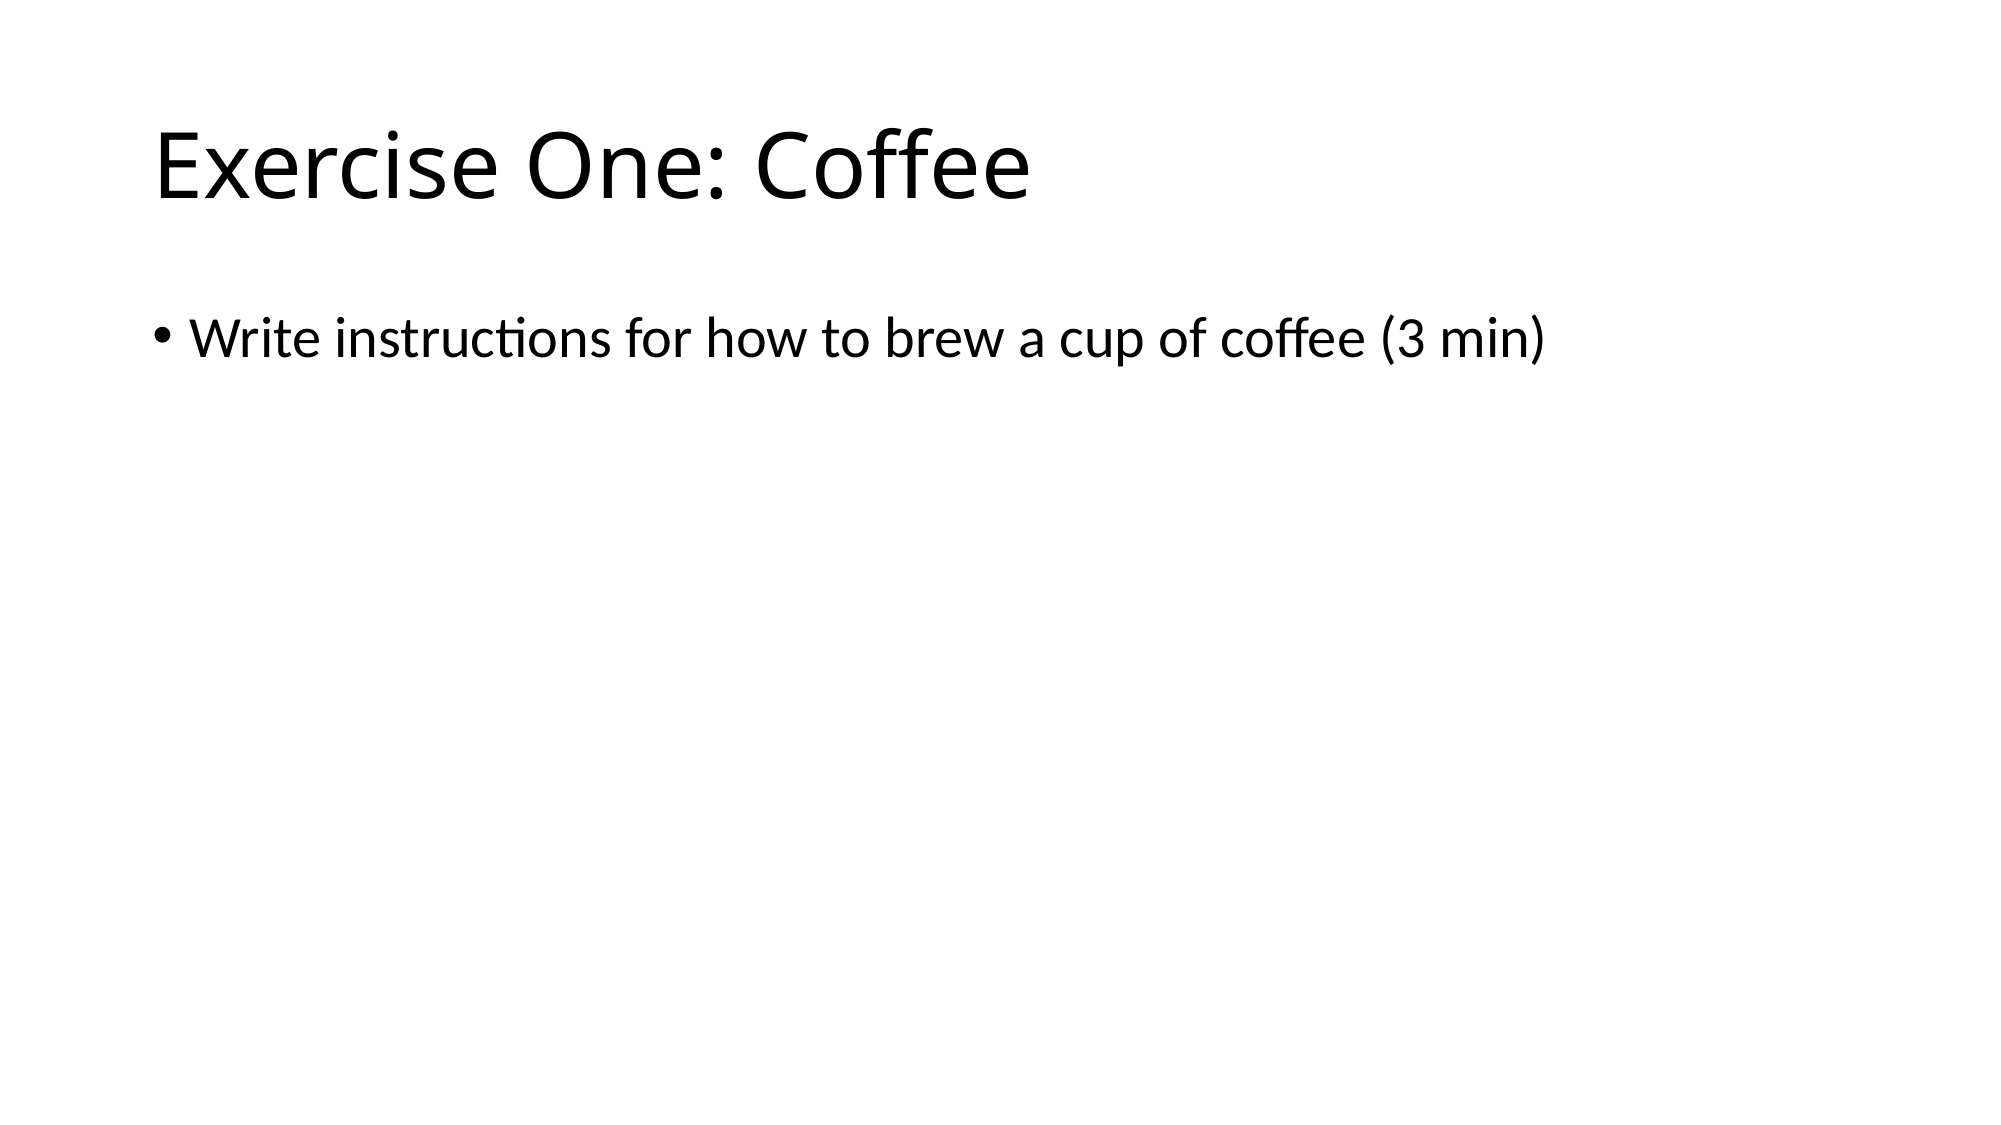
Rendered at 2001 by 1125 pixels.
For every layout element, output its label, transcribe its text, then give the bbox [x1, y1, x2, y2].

title Exercise One: Coffee [137, 59, 1863, 278]
list Write instructions for how to brew a cup of coffee (3 min) [137, 299, 1863, 1014]
